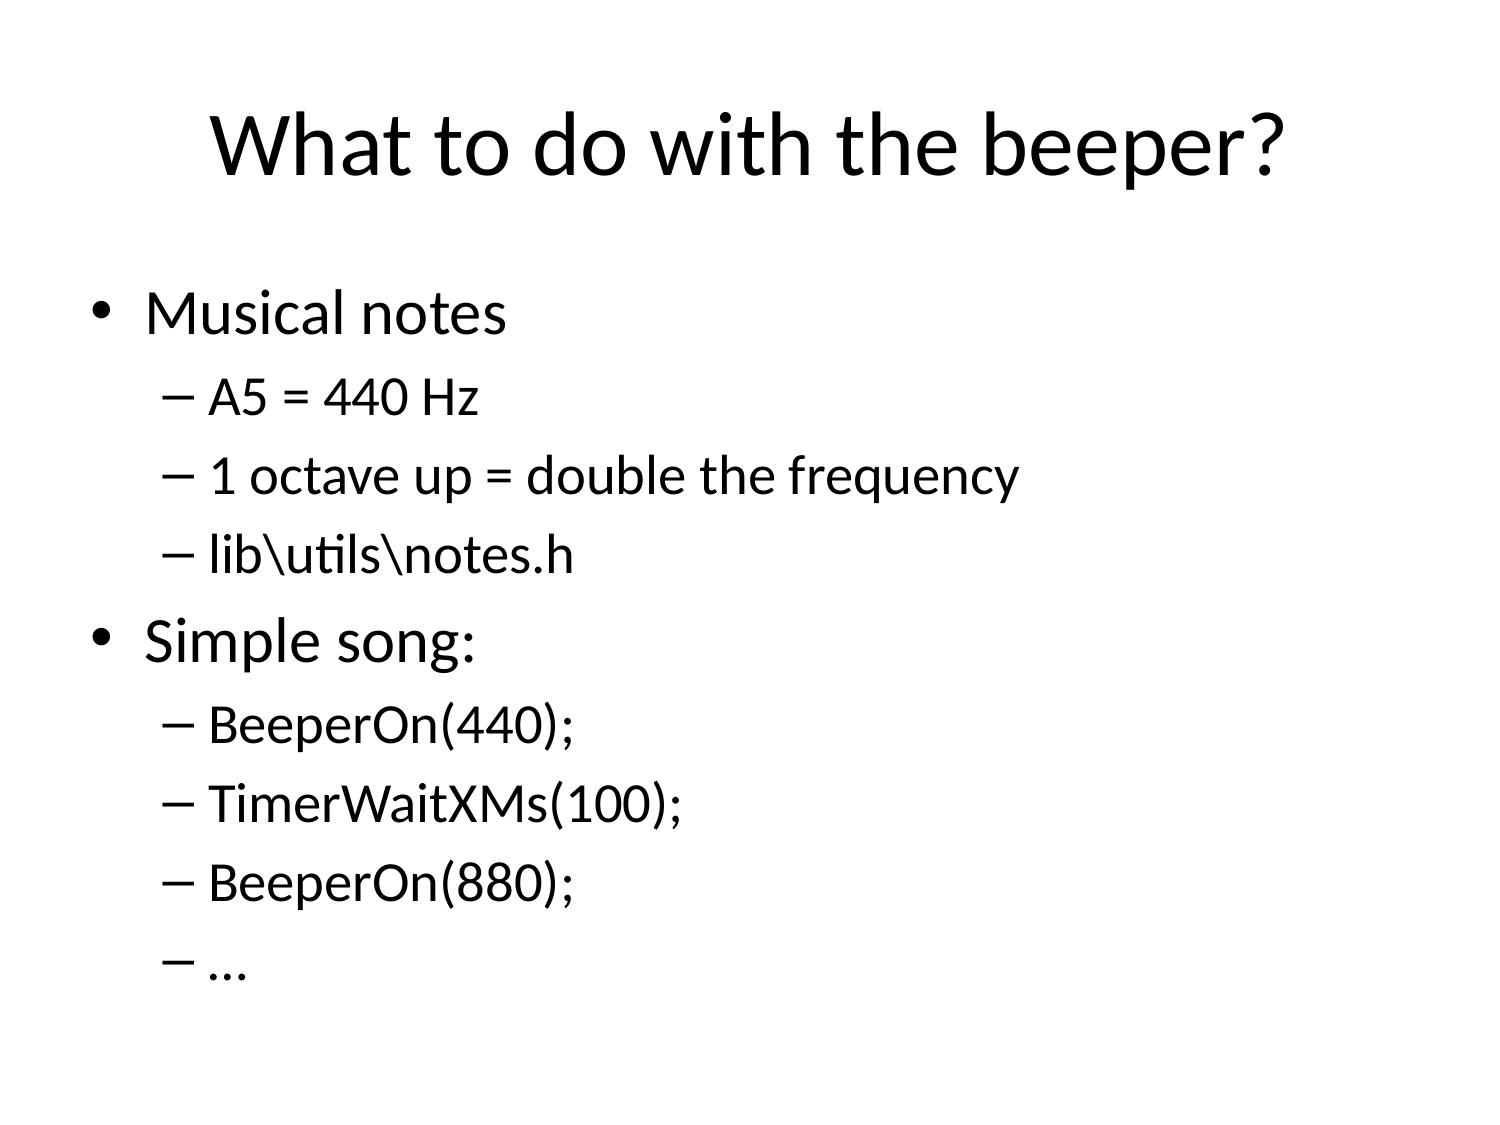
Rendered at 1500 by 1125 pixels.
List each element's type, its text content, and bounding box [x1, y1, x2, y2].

list Musical notes A5 = 440 Hz 1 octave up = double the frequency lib\utils\notes.h Simple song: BeeperOn(440); TimerWaitXMs(100); BeeperOn(880); … [75, 262, 1425, 1005]
title What to do with the beeper? [75, 45, 1425, 233]
